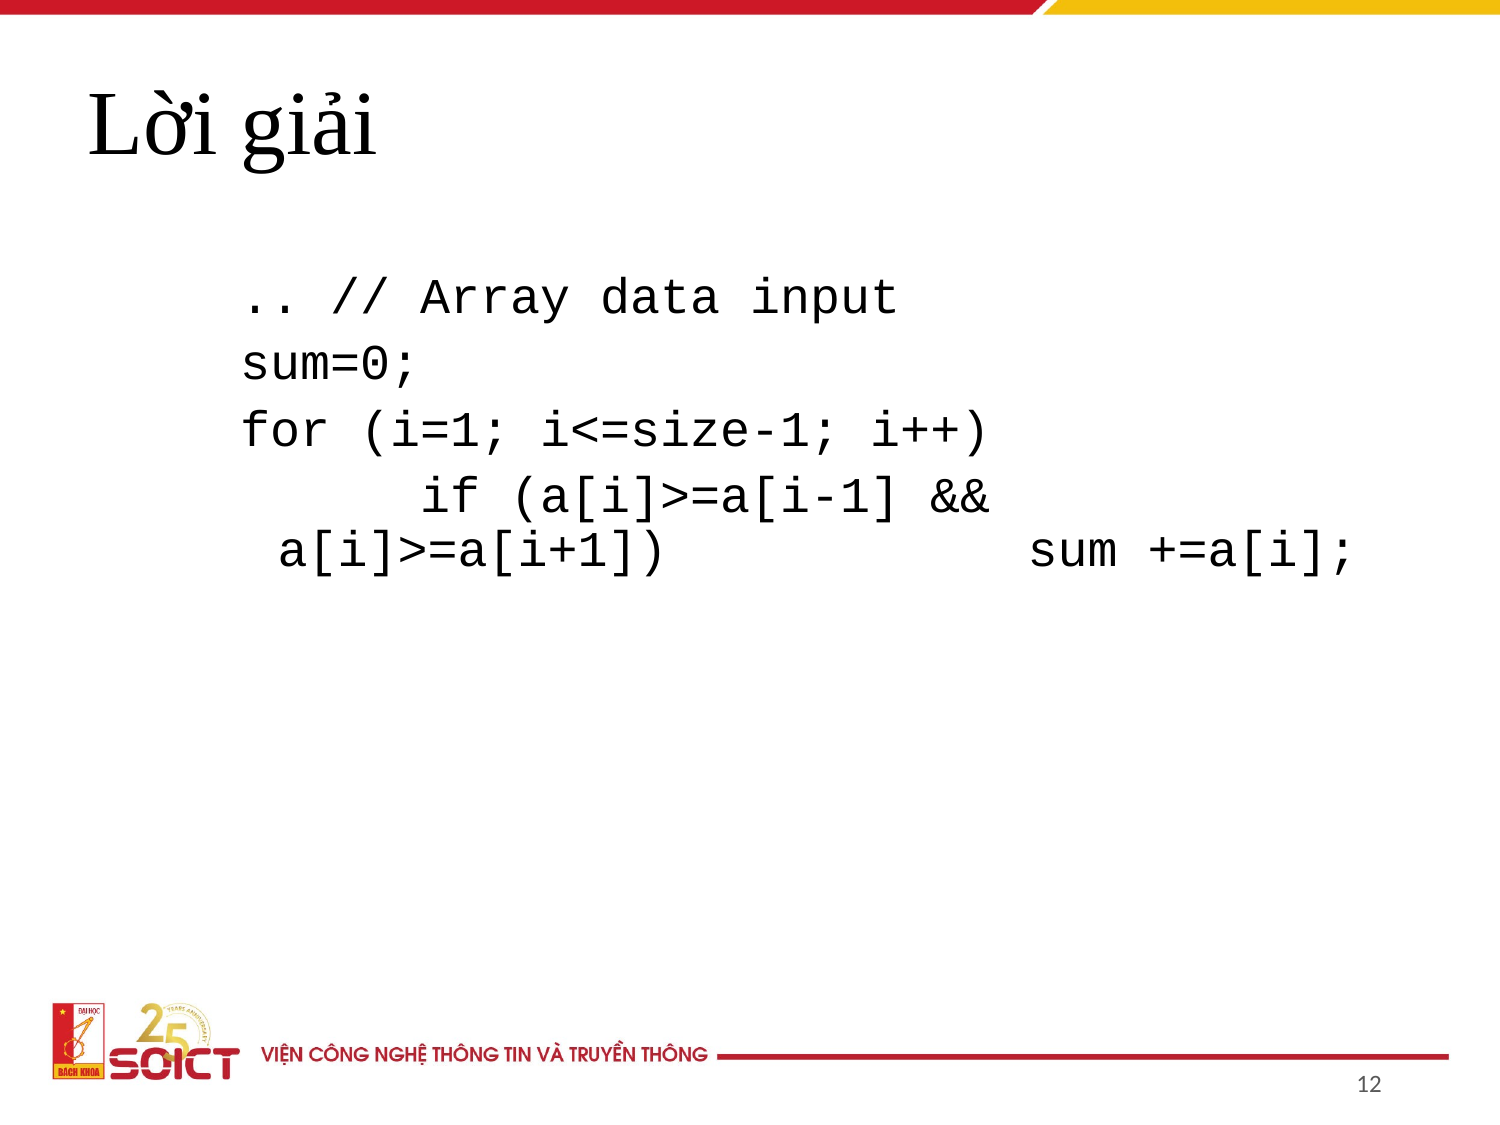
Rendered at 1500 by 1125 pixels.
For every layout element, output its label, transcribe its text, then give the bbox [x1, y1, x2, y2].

picture [0, 0, 1500, 1125]
slide_number 12 [1209, 1052, 1397, 1112]
title Lời giải [72, 16, 1425, 233]
list .. // Array data input sum=0; for (i=1; i<=size-1; i++) if (a[i]>=a[i-1] && a[i]>=a[i+1]) sum +=a[i]; [225, 262, 1425, 994]
